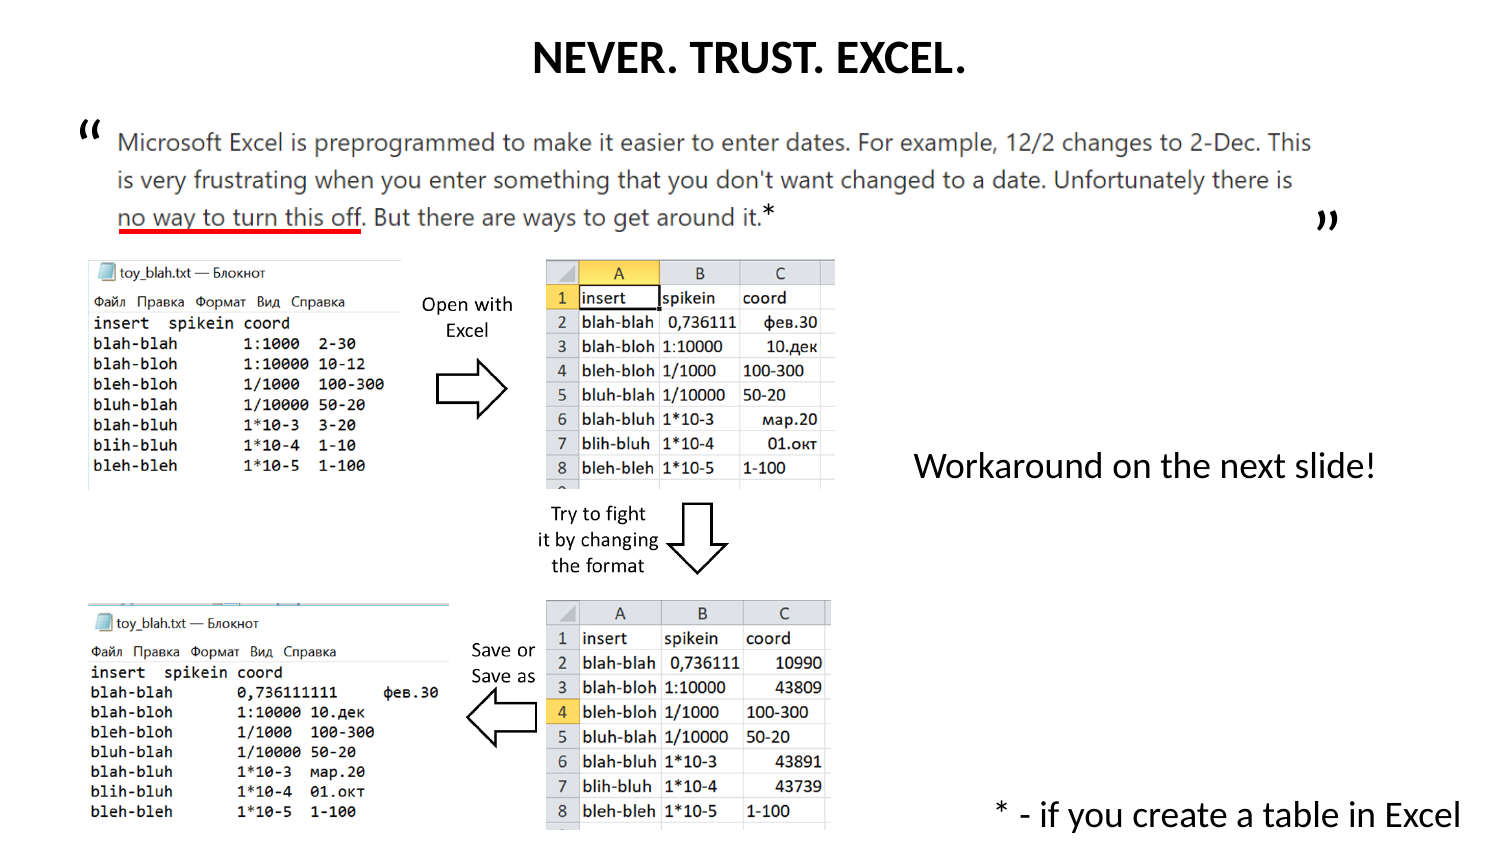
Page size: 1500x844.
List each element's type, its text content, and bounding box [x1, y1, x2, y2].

text_box “ ” [58, 91, 1394, 286]
text_box * - if you create a table in Excel [977, 783, 1477, 843]
picture [100, 114, 1331, 236]
text_box Workaround on the next slide! [898, 433, 1500, 494]
picture [88, 259, 835, 833]
text_box NEVER. TRUST. EXCEL. [517, 17, 983, 91]
